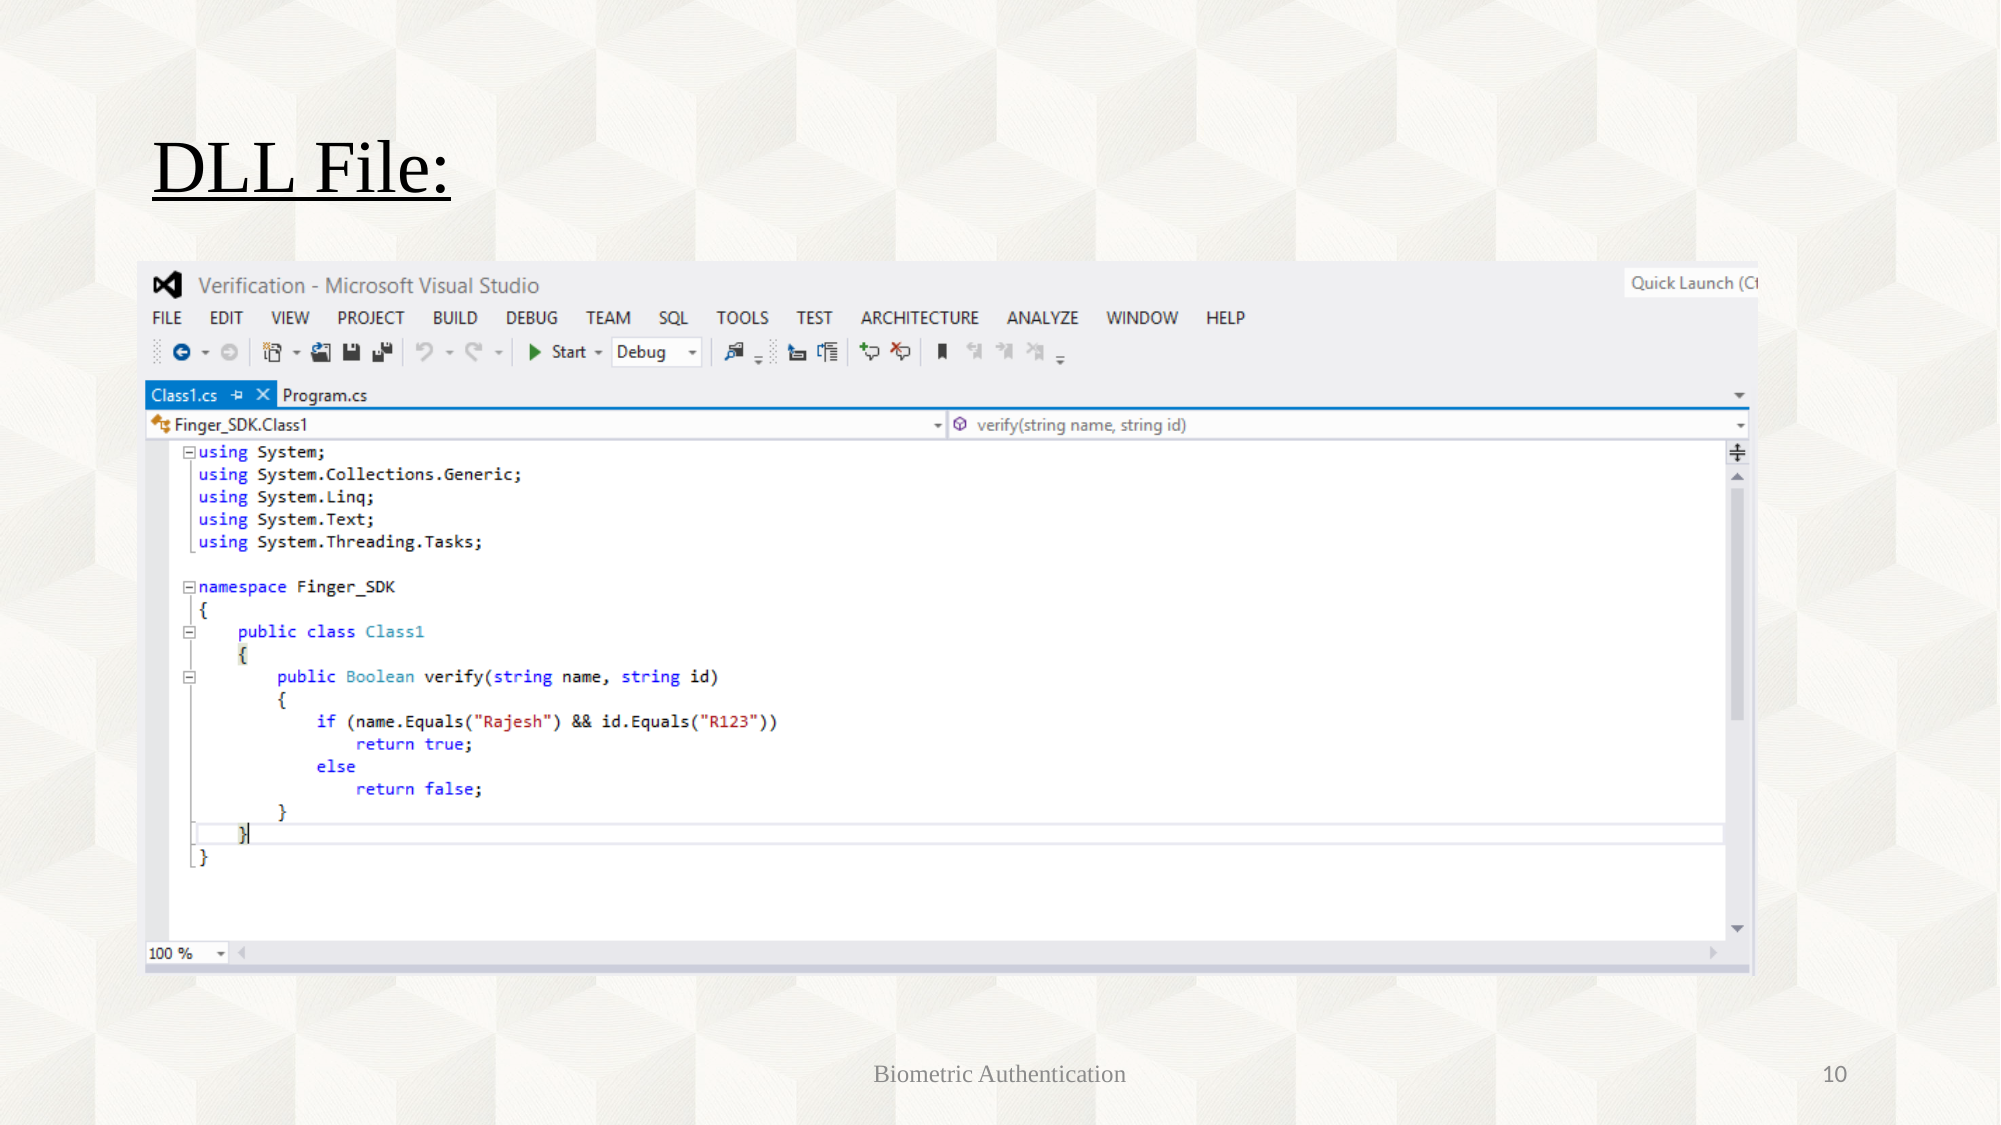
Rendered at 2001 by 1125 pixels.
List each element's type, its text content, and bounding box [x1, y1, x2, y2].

title DLL File: [137, 59, 1863, 278]
footer Biometric Authentication [662, 1042, 1338, 1103]
slide_number 10 [1412, 1042, 1863, 1103]
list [137, 261, 1758, 976]
